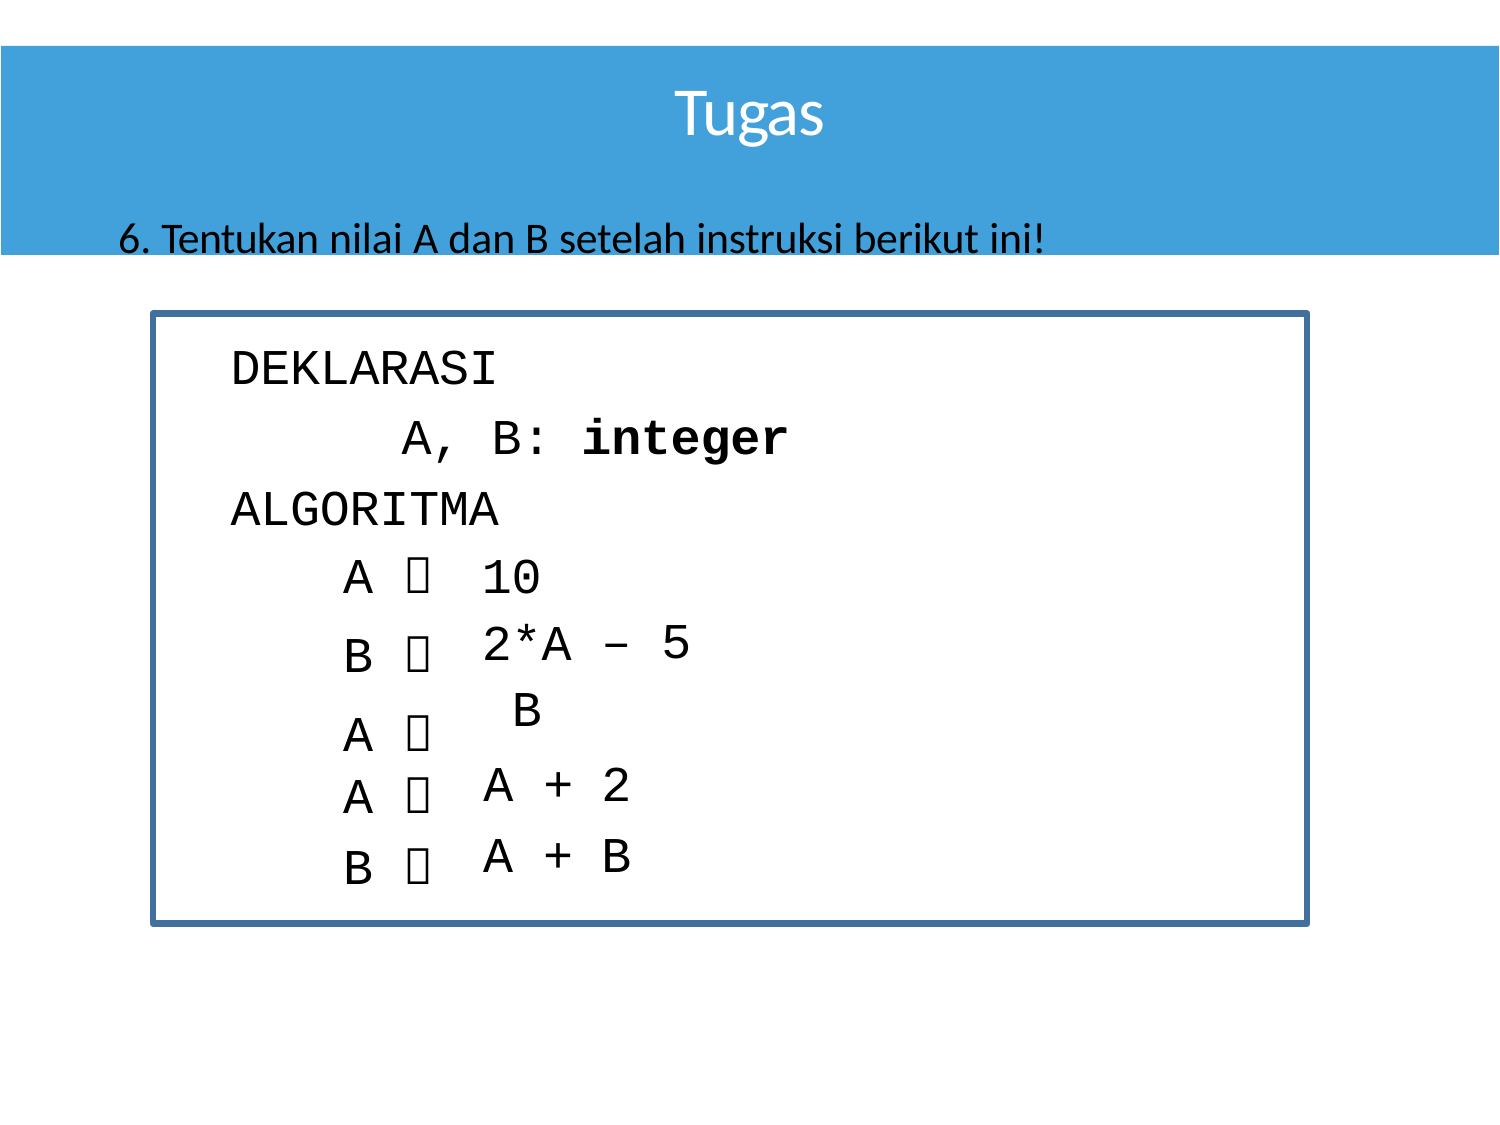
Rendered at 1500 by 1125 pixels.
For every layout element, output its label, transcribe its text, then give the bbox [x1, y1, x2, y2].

title Tugas [1, 45, 1499, 255]
text_box [152, 313, 1308, 924]
text_box 6. Tentukan nilai A dan B setelah instruksi berikut ini! DEKLARASI A, B: integer ALGORITMA [116, 207, 1057, 536]
